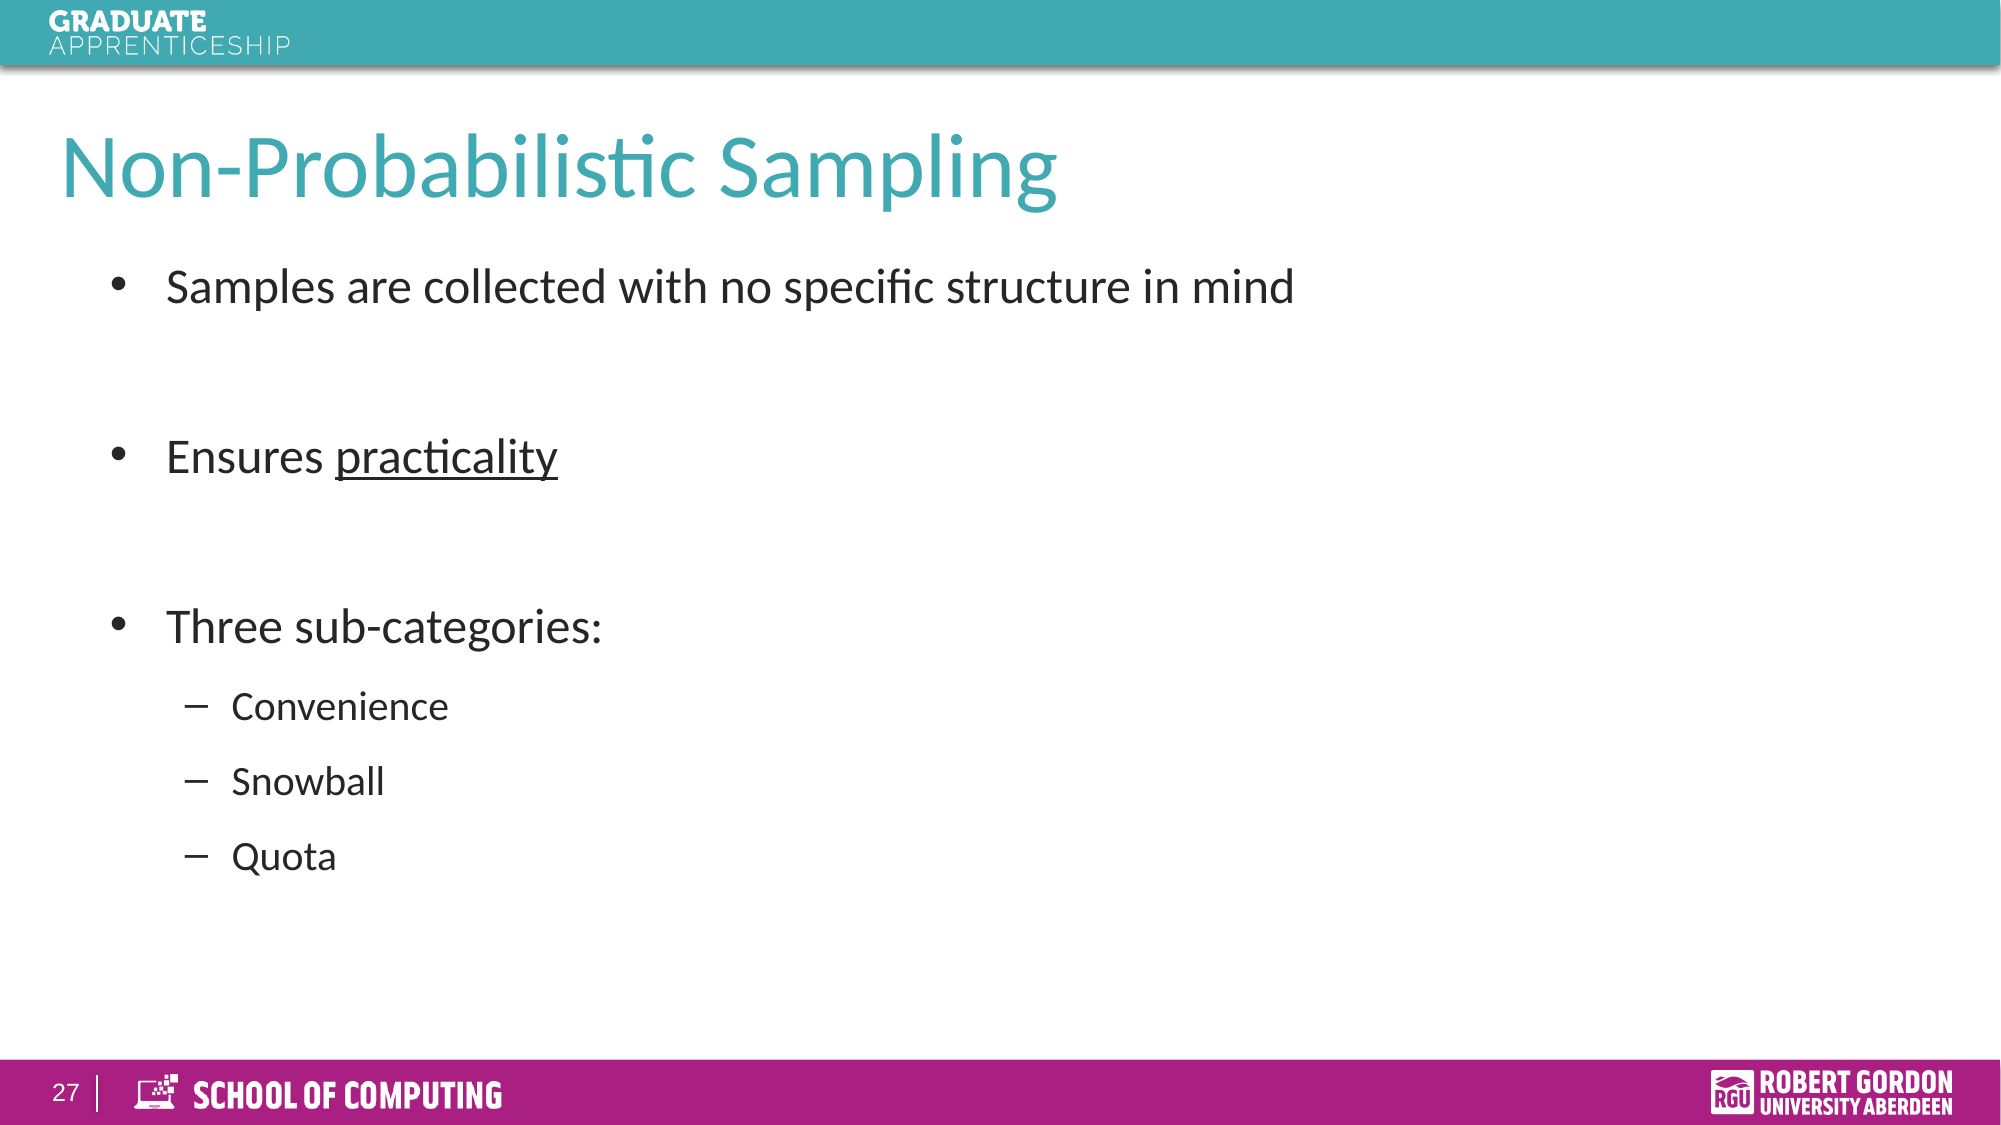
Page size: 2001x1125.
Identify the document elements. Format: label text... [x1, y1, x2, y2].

slide_number 26 [0, 1059, 95, 1125]
picture [134, 1073, 917, 1125]
list Samples are collected with no specific structure in mind Ensures practicality Three sub-categories: Convenience Snowball Quota [94, 246, 1952, 1034]
picture [45, 6, 293, 59]
picture [1711, 1070, 1952, 1115]
title Non-Probabilistic Sampling [45, 91, 1952, 230]
